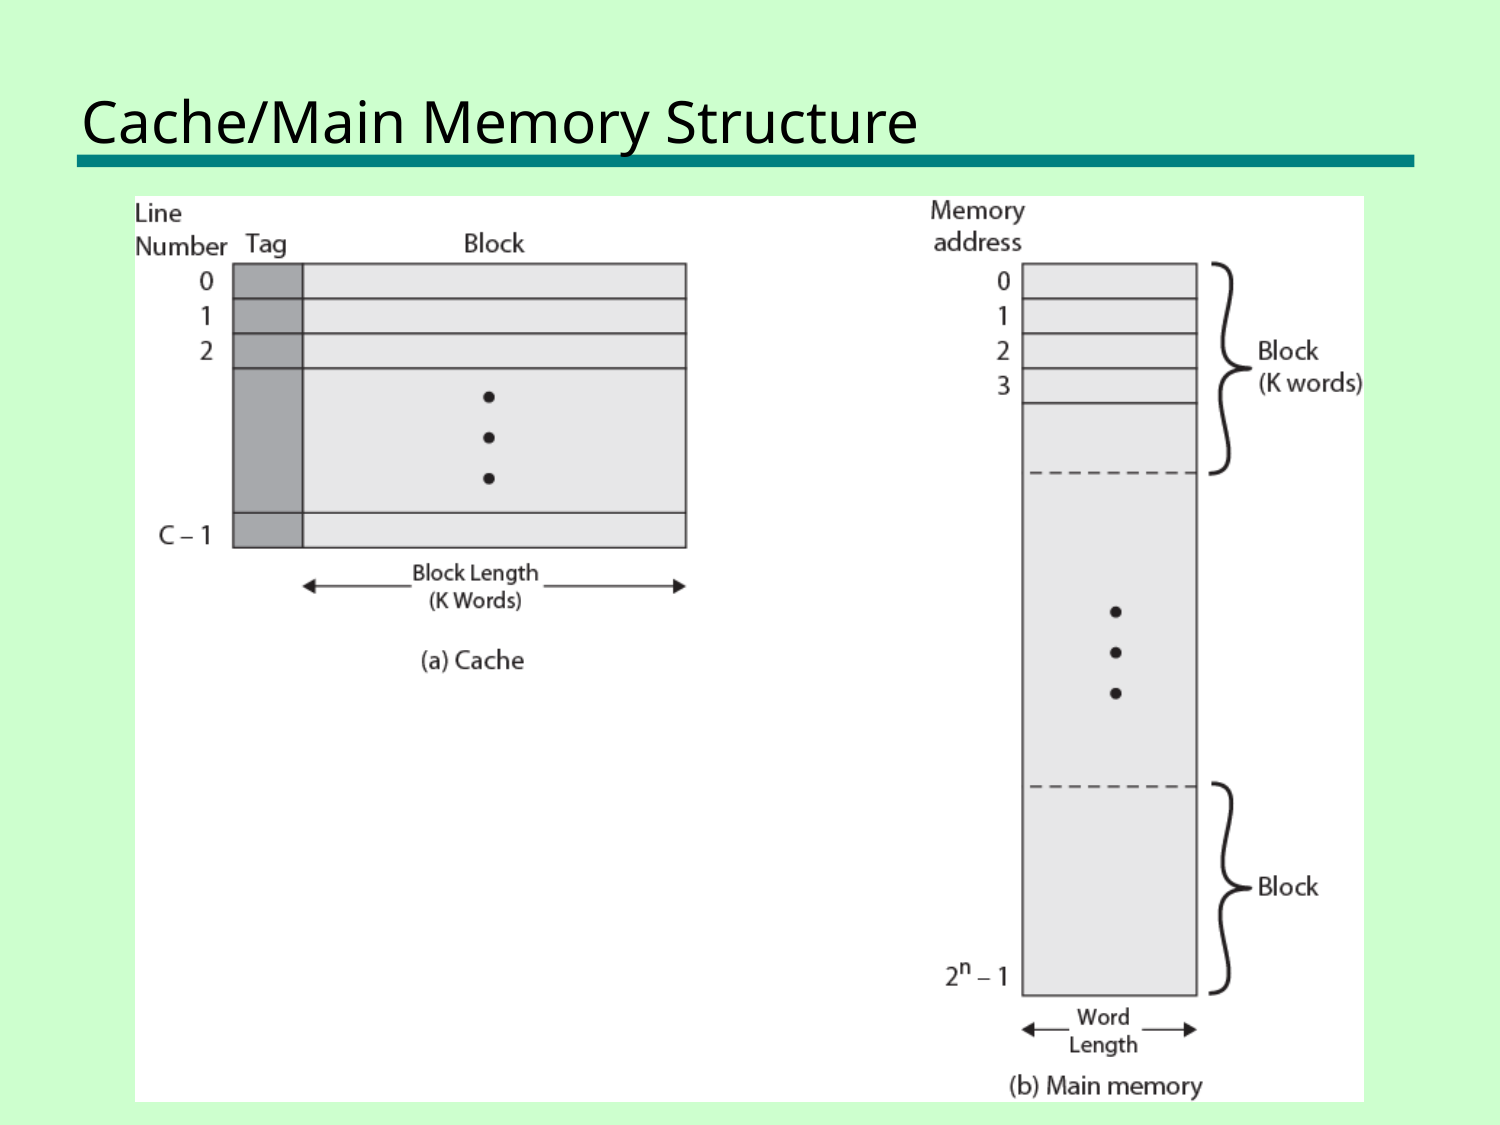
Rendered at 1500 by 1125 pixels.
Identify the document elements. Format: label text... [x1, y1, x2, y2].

title Cache/Main Memory Structure [66, 24, 1413, 163]
picture [135, 196, 1365, 1102]
